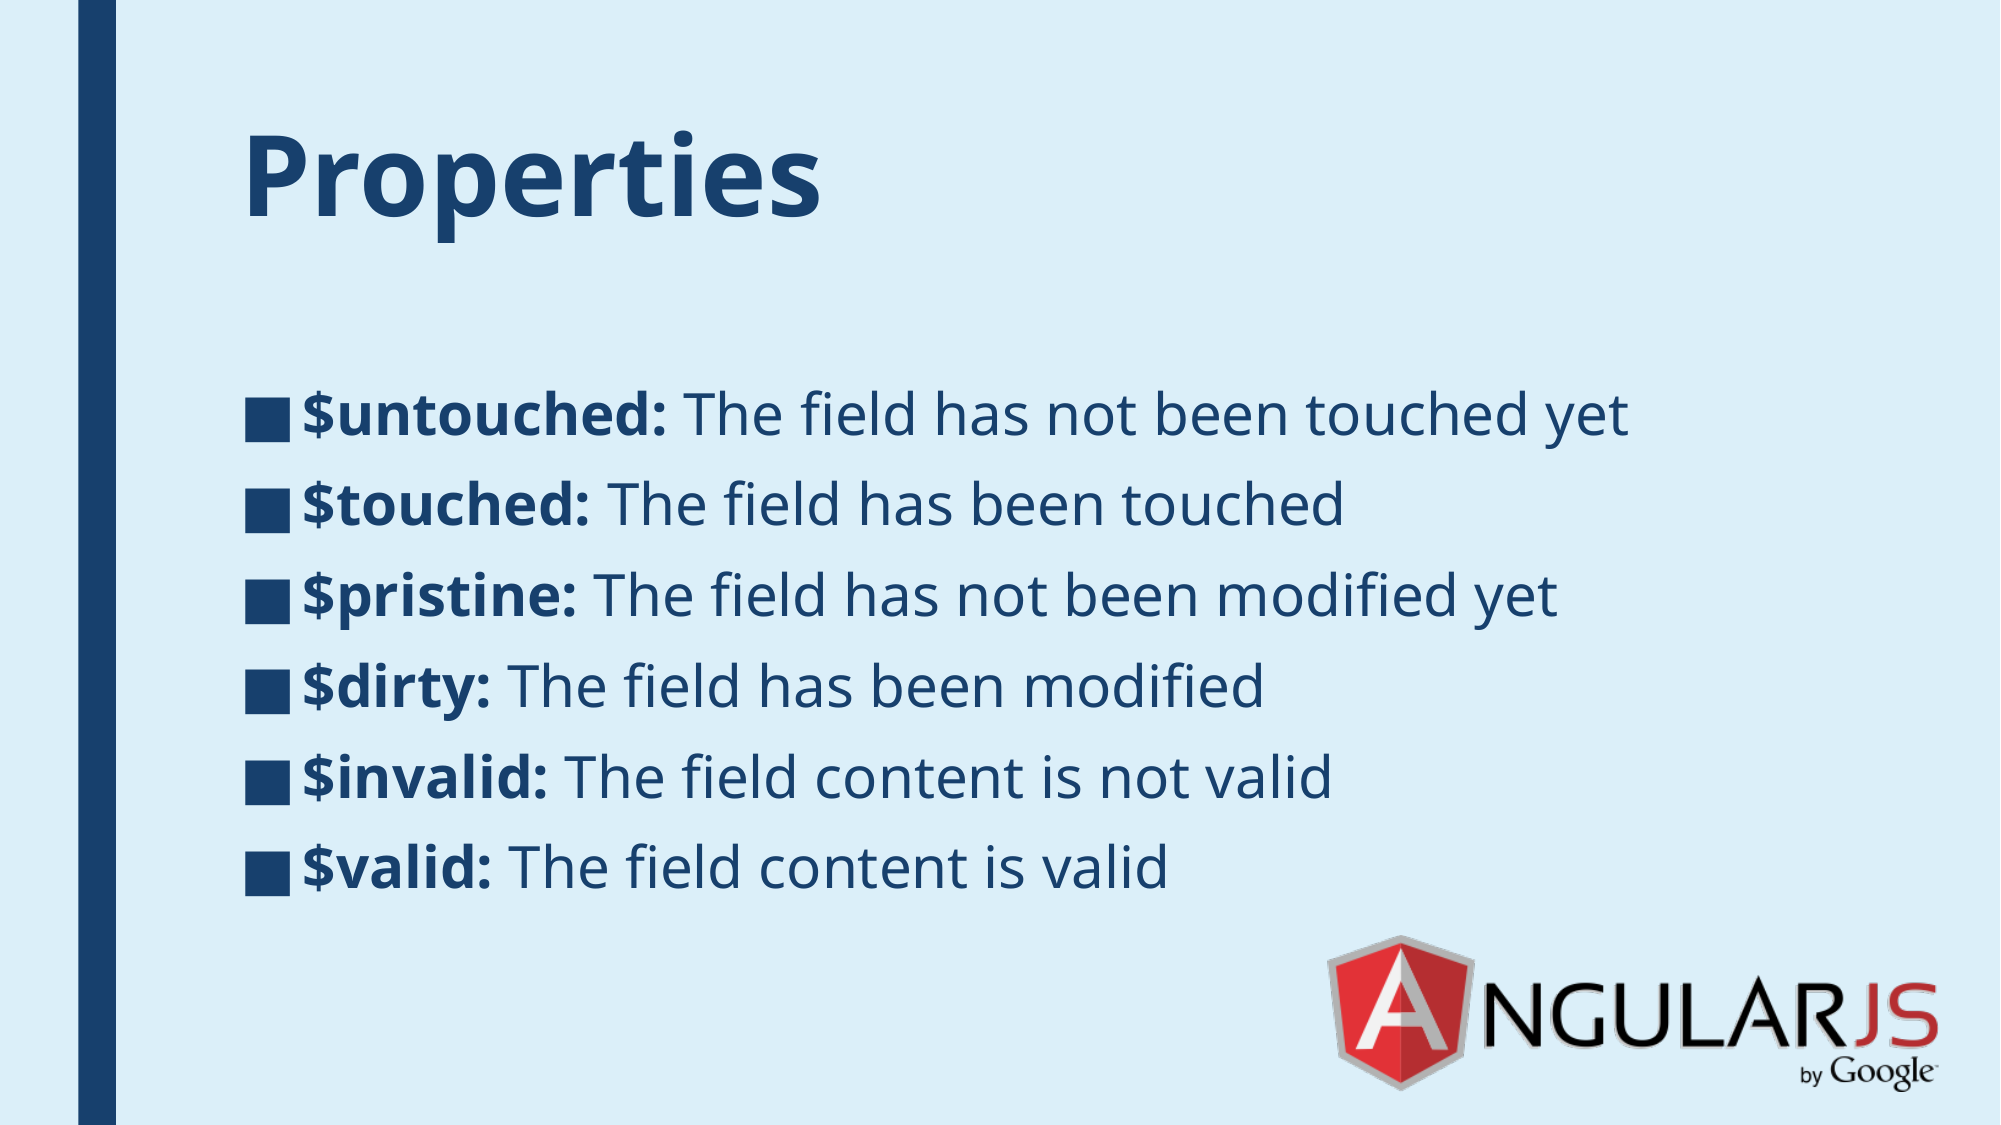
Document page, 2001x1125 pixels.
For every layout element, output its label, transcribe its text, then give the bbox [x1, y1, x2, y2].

title Properties [225, 112, 1800, 357]
list $untouched: The field has not been touched yet $touched: The field has been touched $pristine: The field has not been modified yet $dirty: The field has been modified $invalid: The field content is not valid $valid: The field content is valid [225, 375, 1800, 963]
picture [1318, 935, 1945, 1092]
